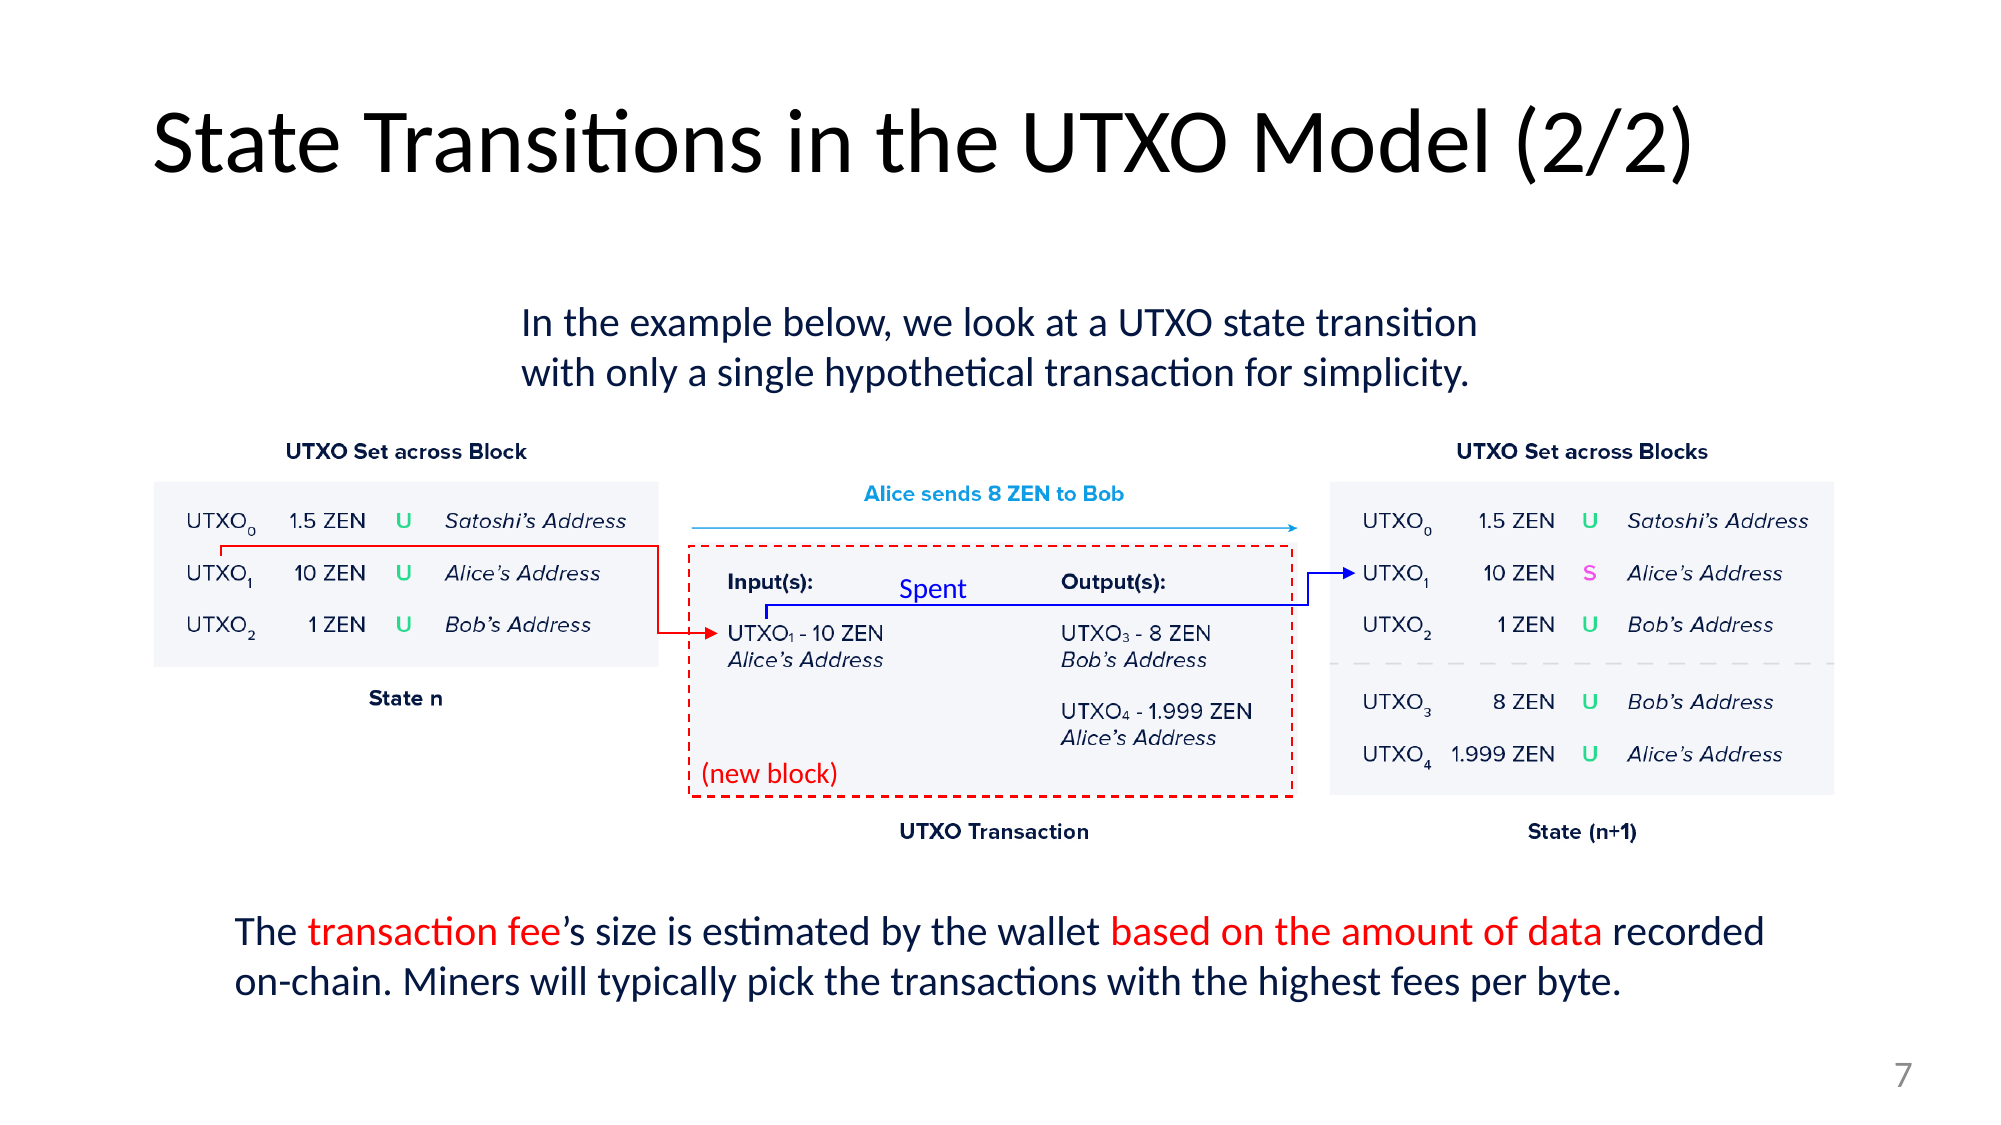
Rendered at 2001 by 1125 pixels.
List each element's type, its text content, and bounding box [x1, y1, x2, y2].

text_box The transaction fee’s size is estimated by the wallet based on the amount of data recorded on-chain. Miners will typically pick the transactions with the highest fees per byte. [219, 896, 1781, 1012]
text_box In the example below, we look at a UTXO state transition with only a single hypothetical transaction for simplicity. [506, 287, 1494, 402]
slide_number 7 [1477, 1042, 1928, 1103]
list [133, 420, 1866, 866]
title State Transitions in the UTXO Model (2/2) [137, 59, 1863, 227]
